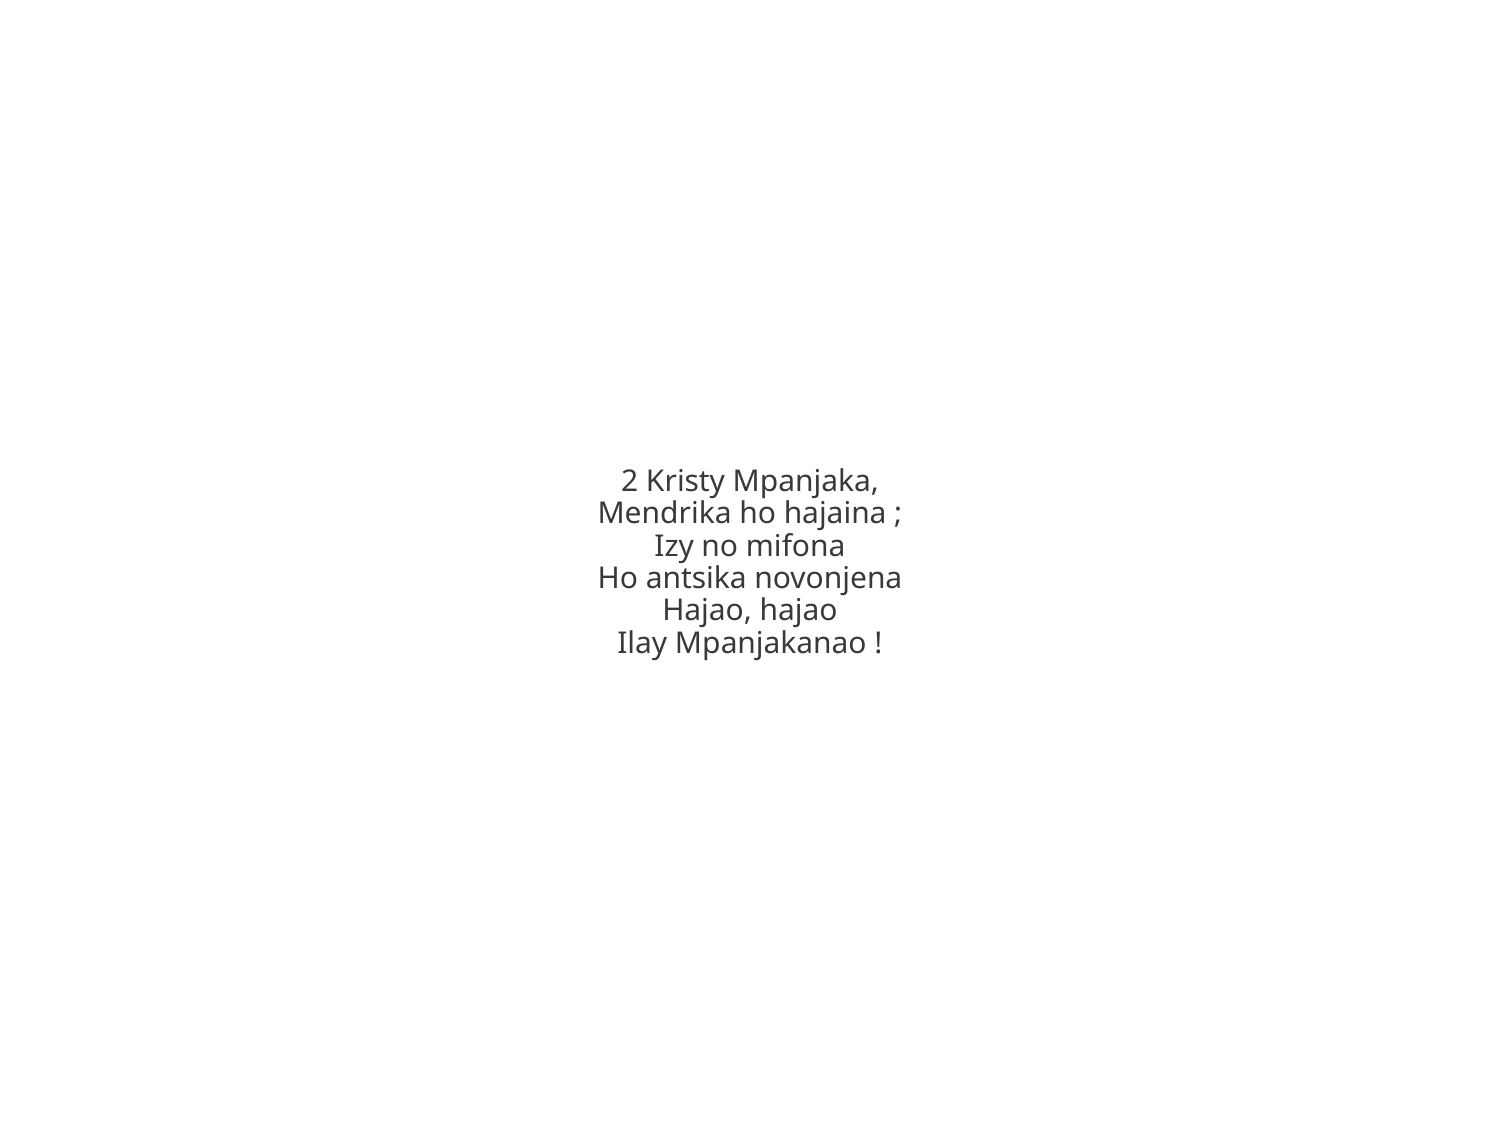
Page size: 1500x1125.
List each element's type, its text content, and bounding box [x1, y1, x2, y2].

title 2 Kristy Mpanjaka, Mendrika ho hajaina ; Izy no mifona Ho antsika novonjena Hajao, hajao Ilay Mpanjakanao ! [14, 453, 1486, 672]
